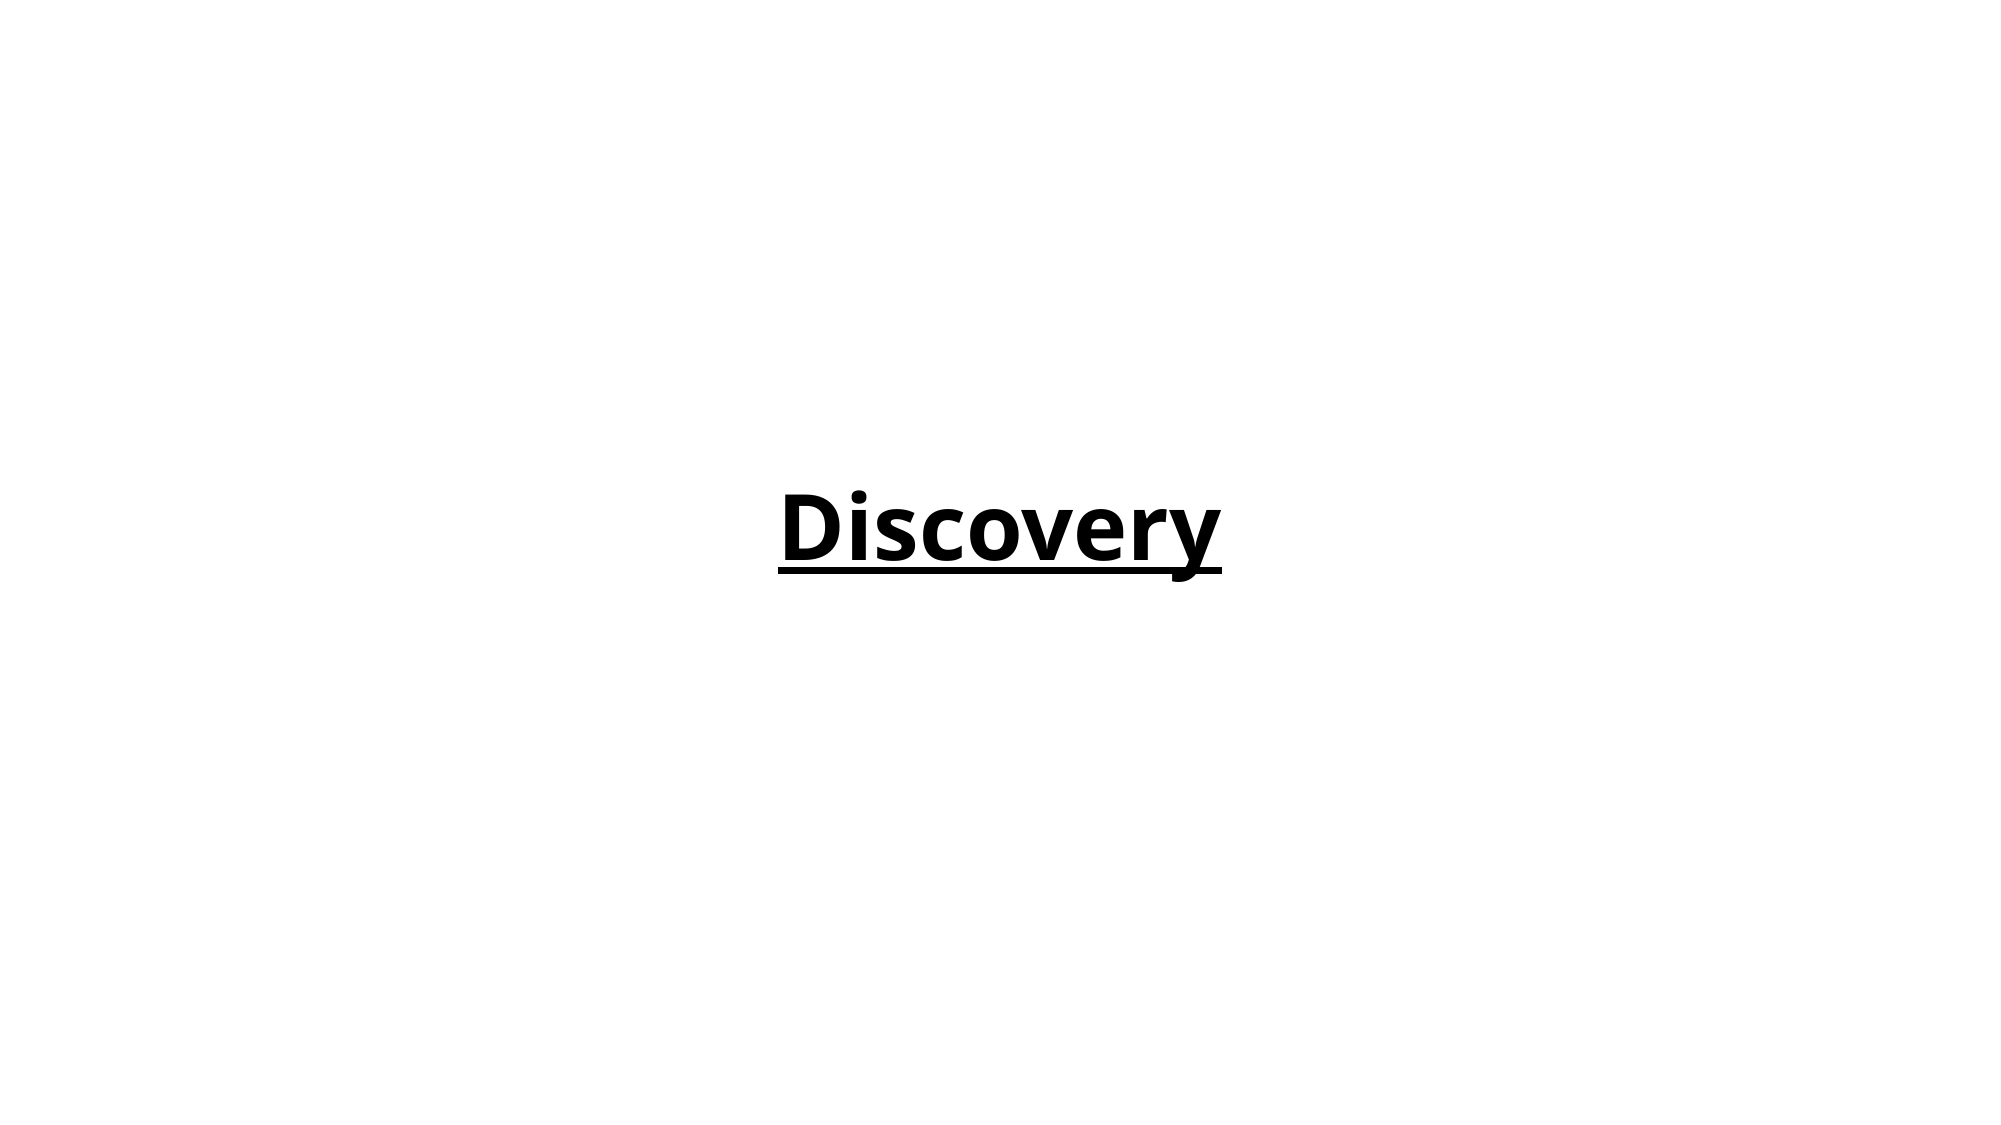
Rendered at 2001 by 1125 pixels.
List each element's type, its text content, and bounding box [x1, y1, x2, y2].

title Discovery [137, 422, 1863, 640]
